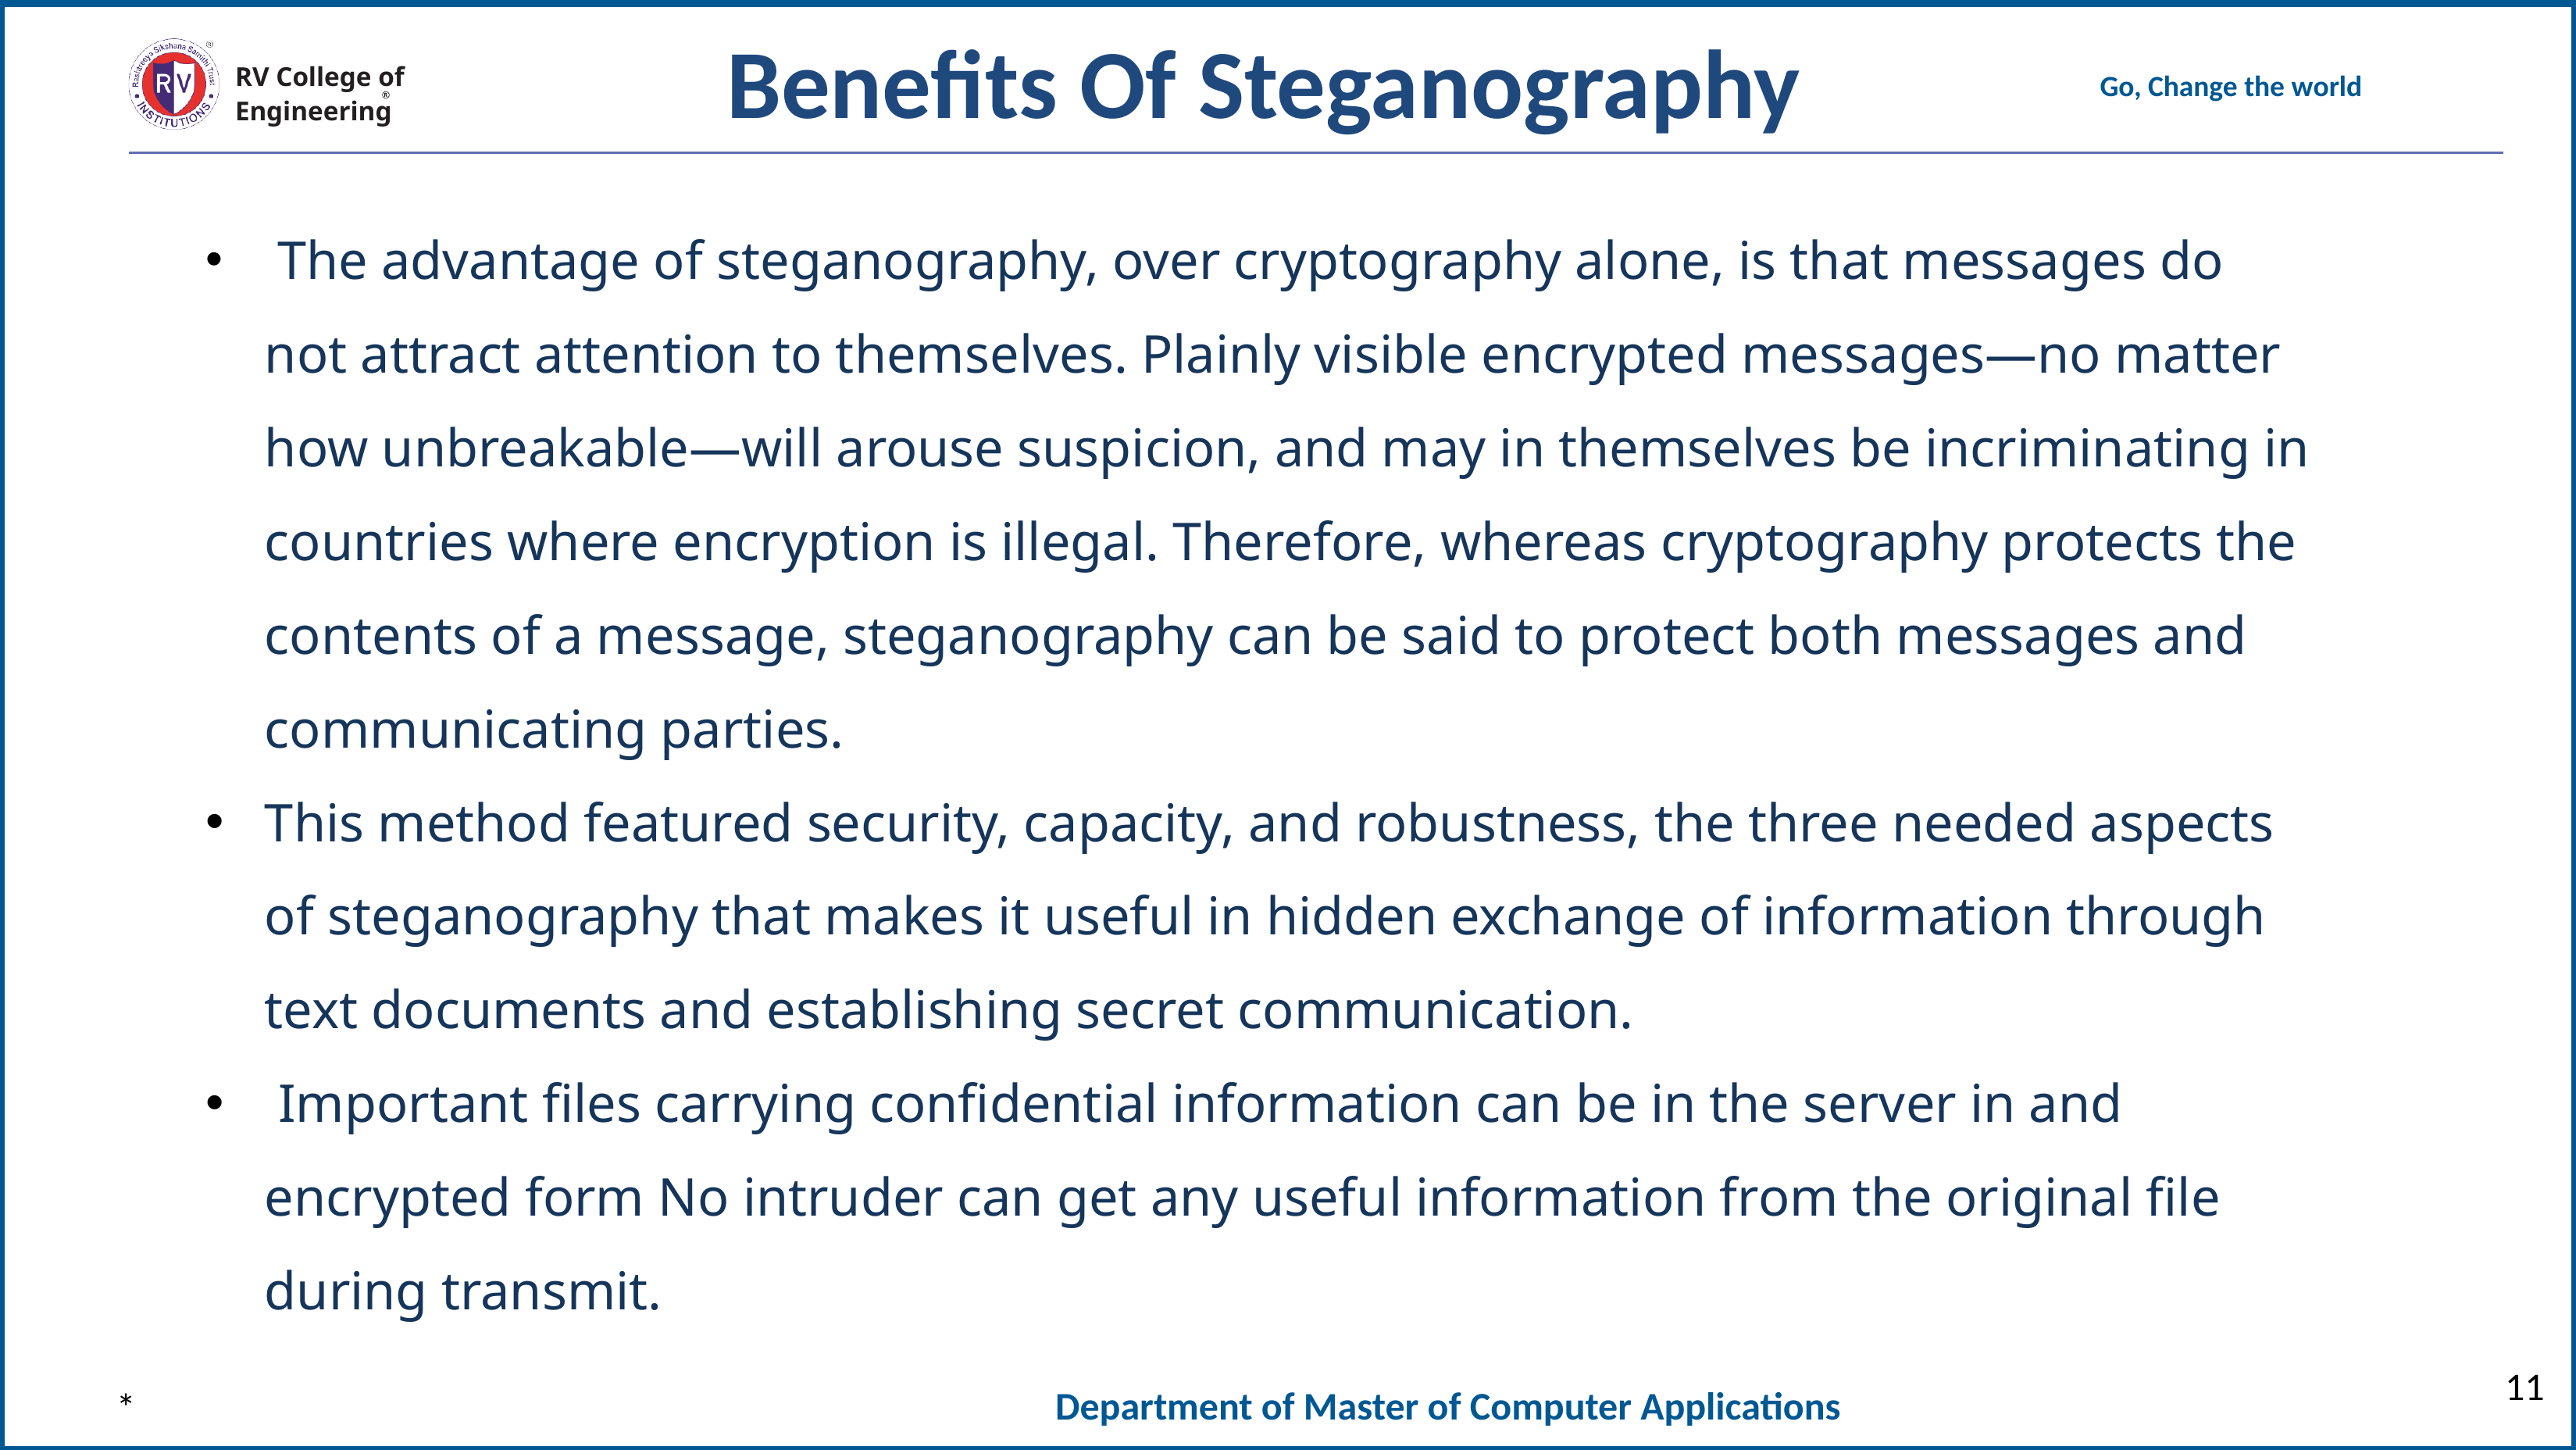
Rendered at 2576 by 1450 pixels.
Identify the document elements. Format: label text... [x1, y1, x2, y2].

text_box Benefits Of Steganography [458, 20, 2069, 139]
text_box [2196, 1361, 2545, 1409]
text_box * [116, 1382, 709, 1430]
picture [128, 38, 219, 130]
text_box The advantage of steganography, over cryptography alone, is that messages do not attract attention to themselves. Plainly visible encrypted messages—no matter how unbreakable—will arouse suspicion, and may in themselves be incriminating in countries where encryption is illegal. Therefore, whereas cryptography protects the contents of a message, steganography can be said to protect both messages and communicating parties. This method featured security, capacity, and robustness, the three needed aspects of steganography that makes it useful in hidden exchange of information through text documents and establishing secret communication. Important files carrying confidential information can be in the server in and encrypted form No intruder can get any useful information from the original file during transmit. [194, 190, 2333, 648]
